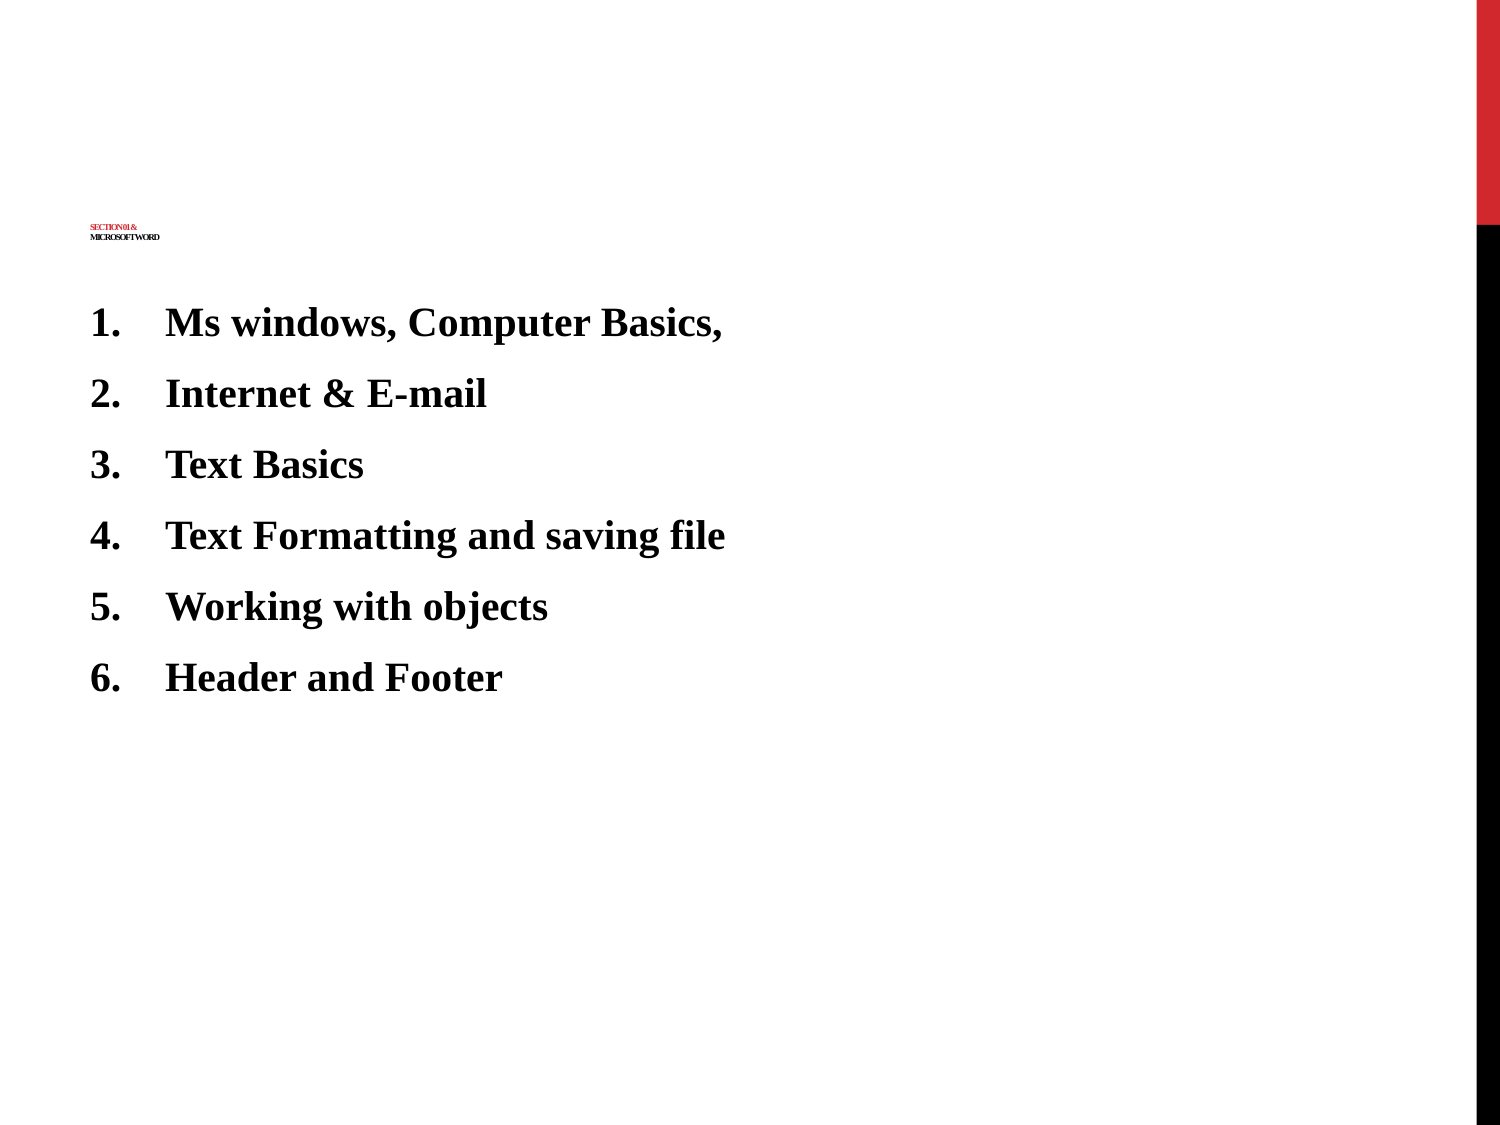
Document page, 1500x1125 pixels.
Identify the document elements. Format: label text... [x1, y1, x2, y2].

list Ms windows, Computer Basics, Internet & E-mail Text Basics Text Formatting and saving file Working with objects Header and Footer [75, 287, 1325, 1005]
title Section 01 & Microsoft Word [75, 62, 1025, 250]
